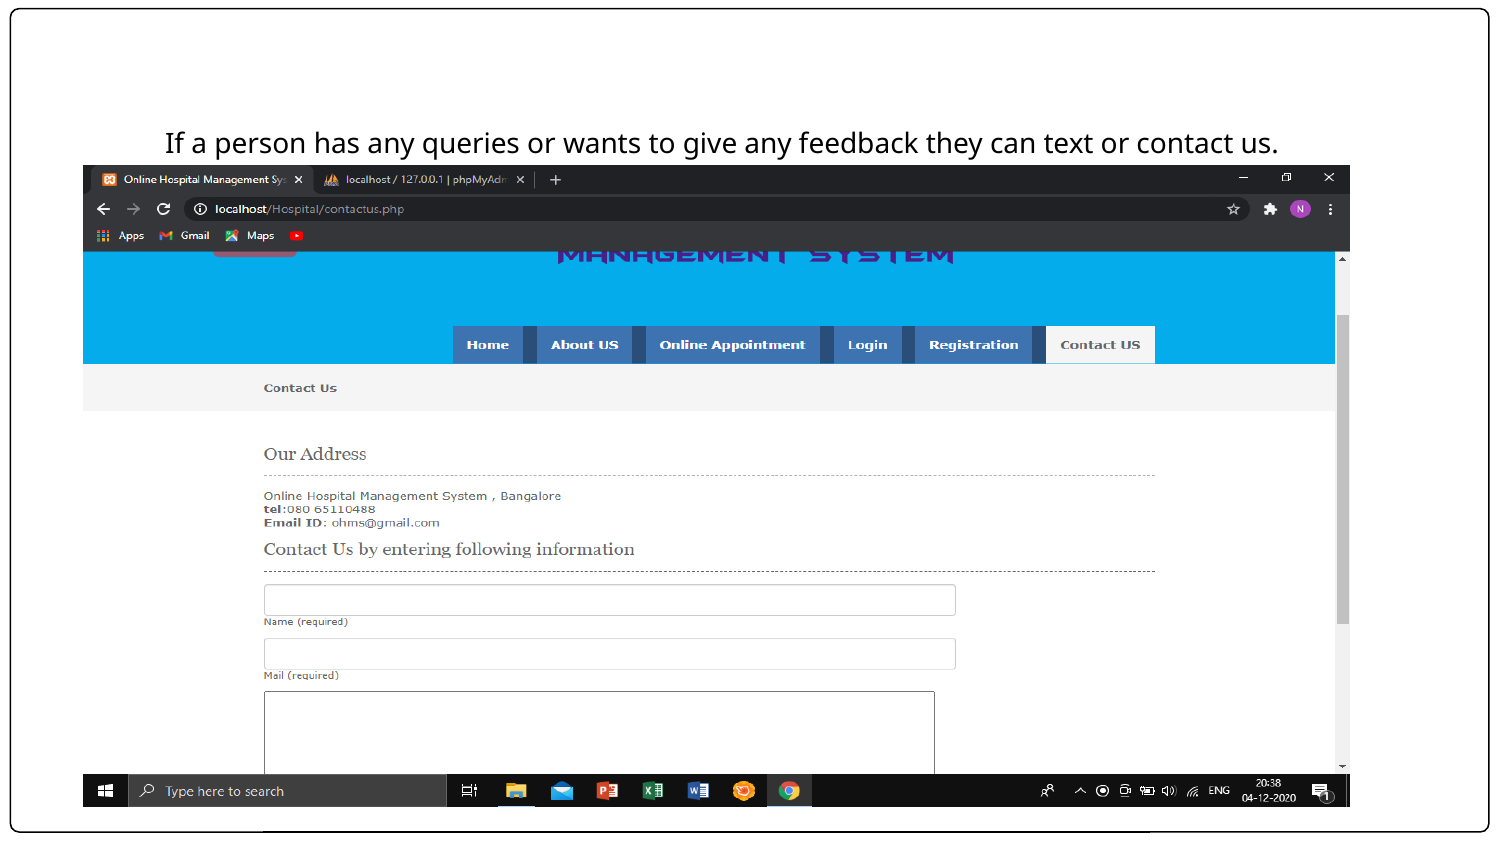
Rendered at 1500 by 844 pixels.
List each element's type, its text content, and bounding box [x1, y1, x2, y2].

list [83, 165, 1351, 807]
title If a person has any queries or wants to give any feedback they can text or contact us. [150, 33, 1425, 175]
